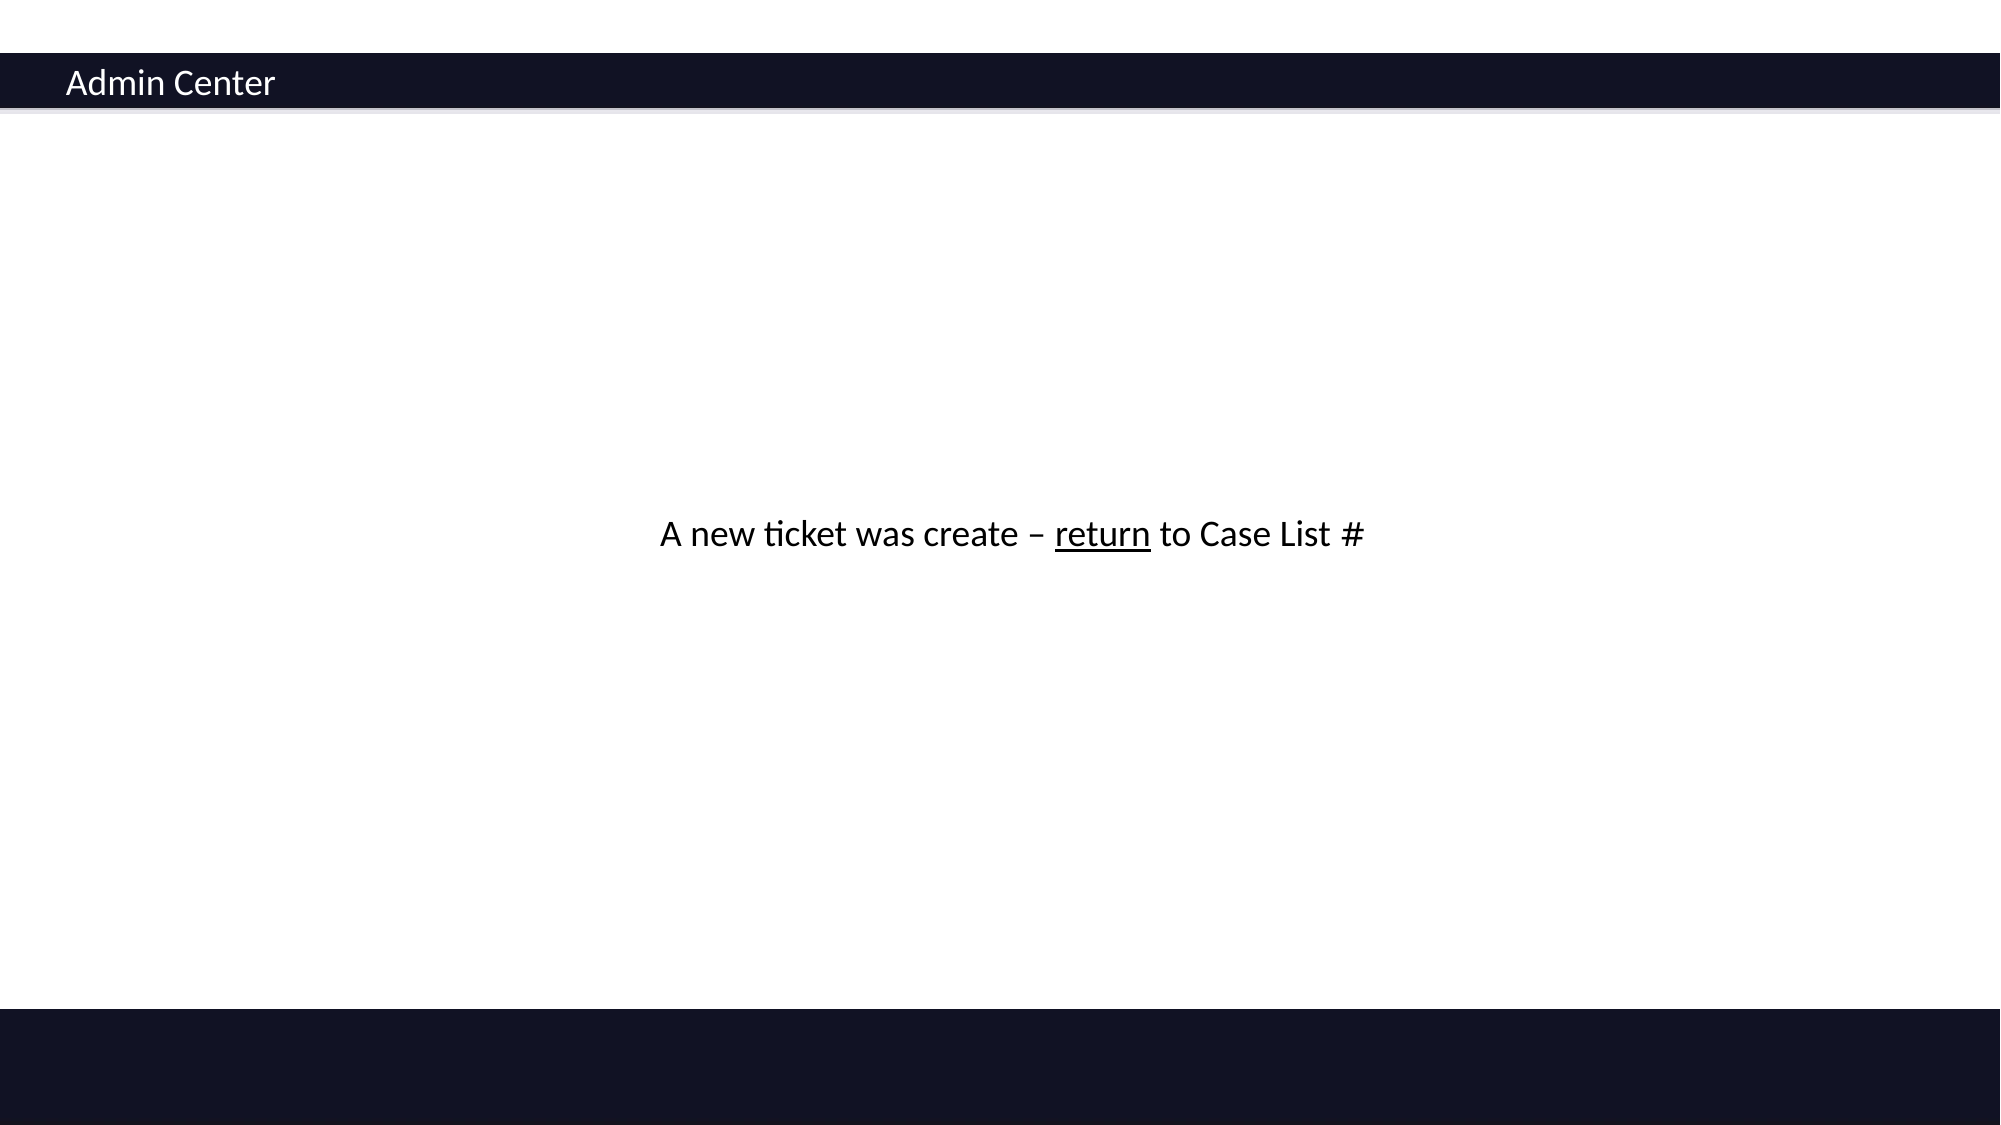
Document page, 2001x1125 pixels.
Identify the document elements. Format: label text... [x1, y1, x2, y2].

picture [0, 1009, 2000, 1125]
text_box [0, 50, 2000, 114]
text_box # A new ticket was create – return to Case List [620, 501, 1380, 562]
